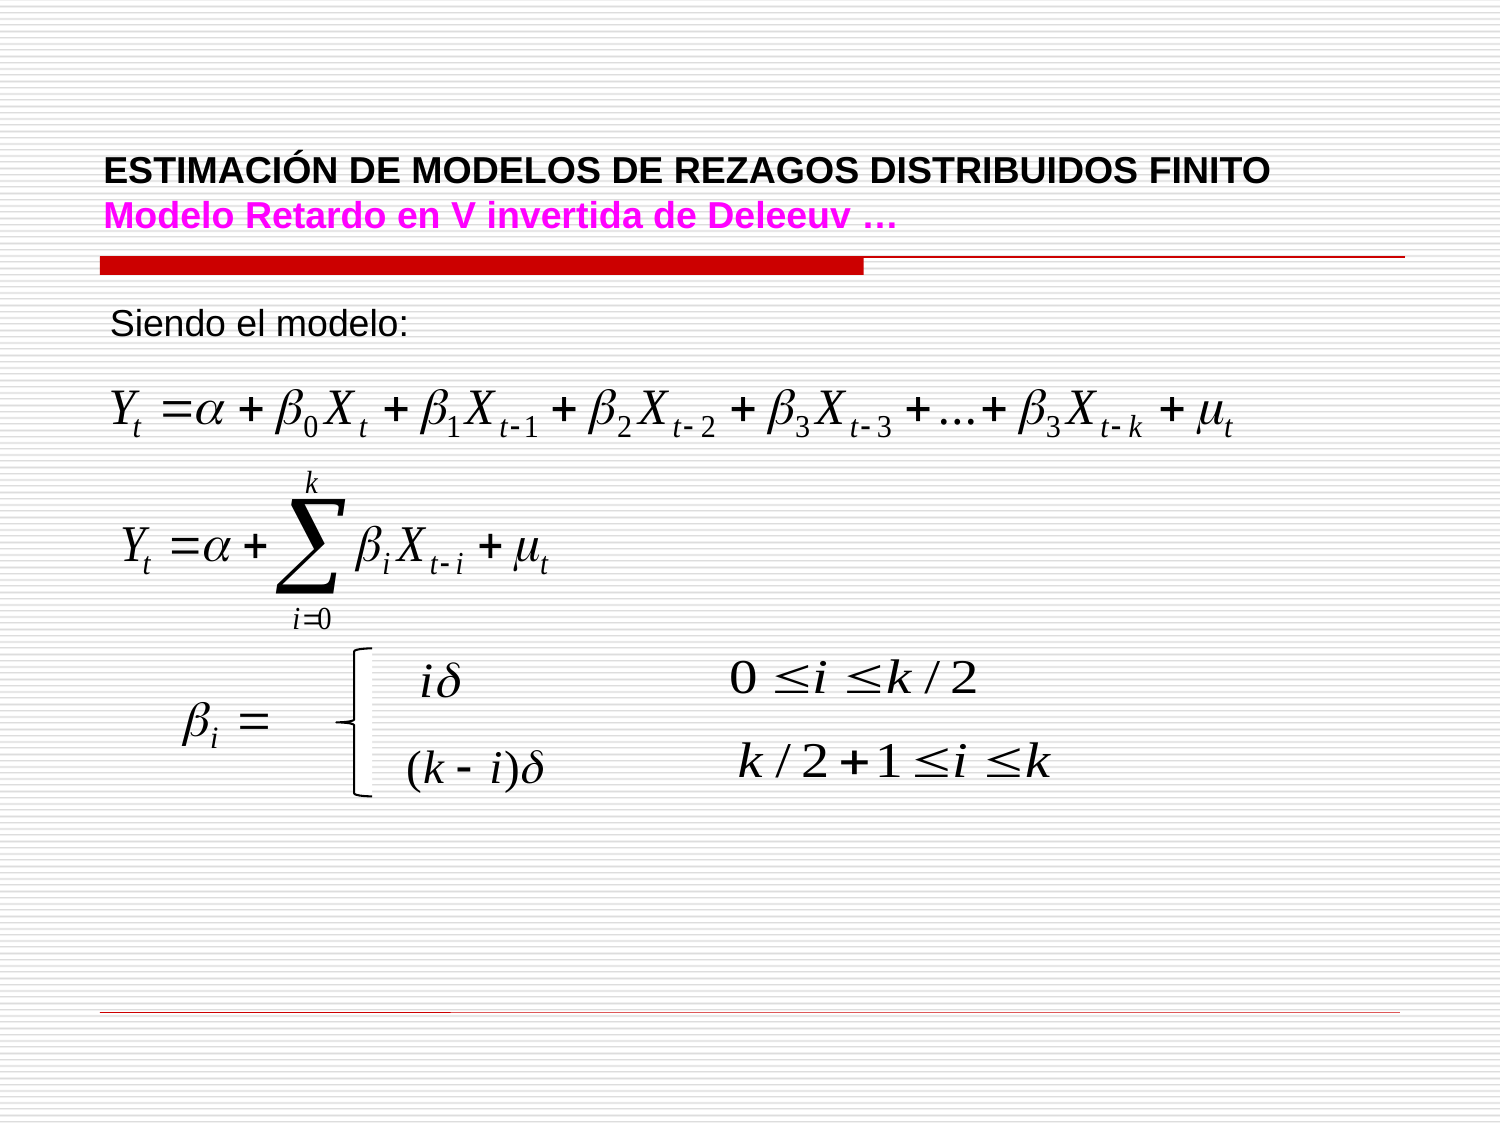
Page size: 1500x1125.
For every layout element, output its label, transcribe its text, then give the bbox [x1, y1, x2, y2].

text_box ESTIMACIÓN DE MODELOS DE REZAGOS DISTRIBUIDOS FINITO Modelo Retardo en V invertida de Deleeuv … [88, 148, 1401, 244]
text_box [408, 648, 480, 717]
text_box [395, 736, 562, 808]
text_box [111, 452, 565, 646]
picture [0, 0, 1500, 1125]
text_box Siendo el modelo: [95, 291, 1395, 352]
text_box [336, 654, 373, 797]
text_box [169, 680, 278, 768]
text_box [99, 366, 1248, 457]
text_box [724, 727, 1070, 797]
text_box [716, 645, 995, 713]
